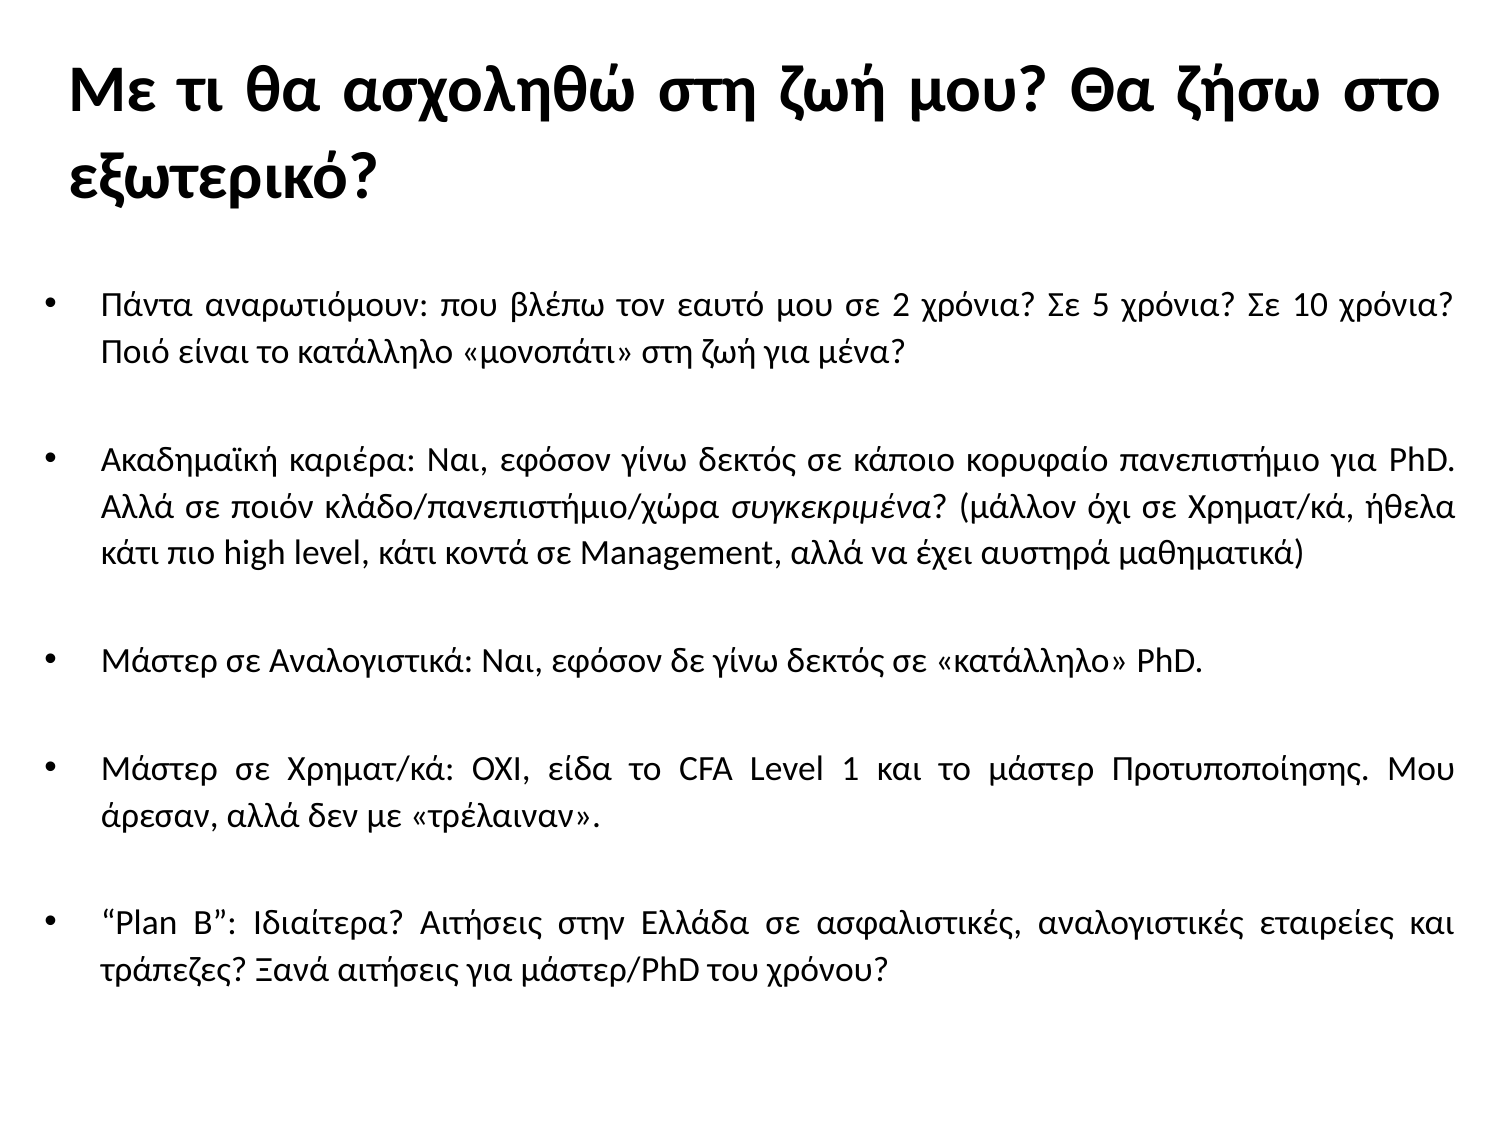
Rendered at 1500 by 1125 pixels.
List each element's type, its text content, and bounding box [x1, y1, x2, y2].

title Με τι θα ασχοληθώ στη ζωή μου? Θα ζήσω στο εξωτερικό? [53, 42, 1459, 206]
list Πάντα αναρωτιόμουν: που βλέπω τον εαυτό μου σε 2 χρόνια? Σε 5 χρόνια? Σε 10 χρόνια? Ποιό είναι το κατάλληλο «μονοπάτι» στη ζωή για μένα? Ακαδημαϊκή καριέρα: Ναι, εφόσον γίνω δεκτός σε κάποιο κορυφαίο πανεπιστήμιο για PhD. Αλλά σε ποιόν κλάδο/πανεπιστήμιο/χώρα συγκεκριμένα? (μάλλον όχι σε Χρηματ/κά, ήθελα κάτι πιο high level, κάτι κοντά σε Management, αλλά να έχει αυστηρά μαθηματικά) Μάστερ σε Αναλογιστικά: Ναι, εφόσον δε γίνω δεκτός σε «κατάλληλο» PhD. Μάστερ σε Χρηματ/κά: ΟΧΙ, είδα το CFA Level 1 και το μάστερ Προτυποποίησης. Μου άρεσαν, αλλά δεν με «τρέλαιναν». “Plan B”: Ιδιαίτερα? Αιτήσεις στην Ελλάδα σε ασφαλιστικές, αναλογιστικές εταιρείες και τράπεζες? Ξανά αιτήσεις για μάστερ/PhD του χρόνου? [29, 269, 1471, 953]
